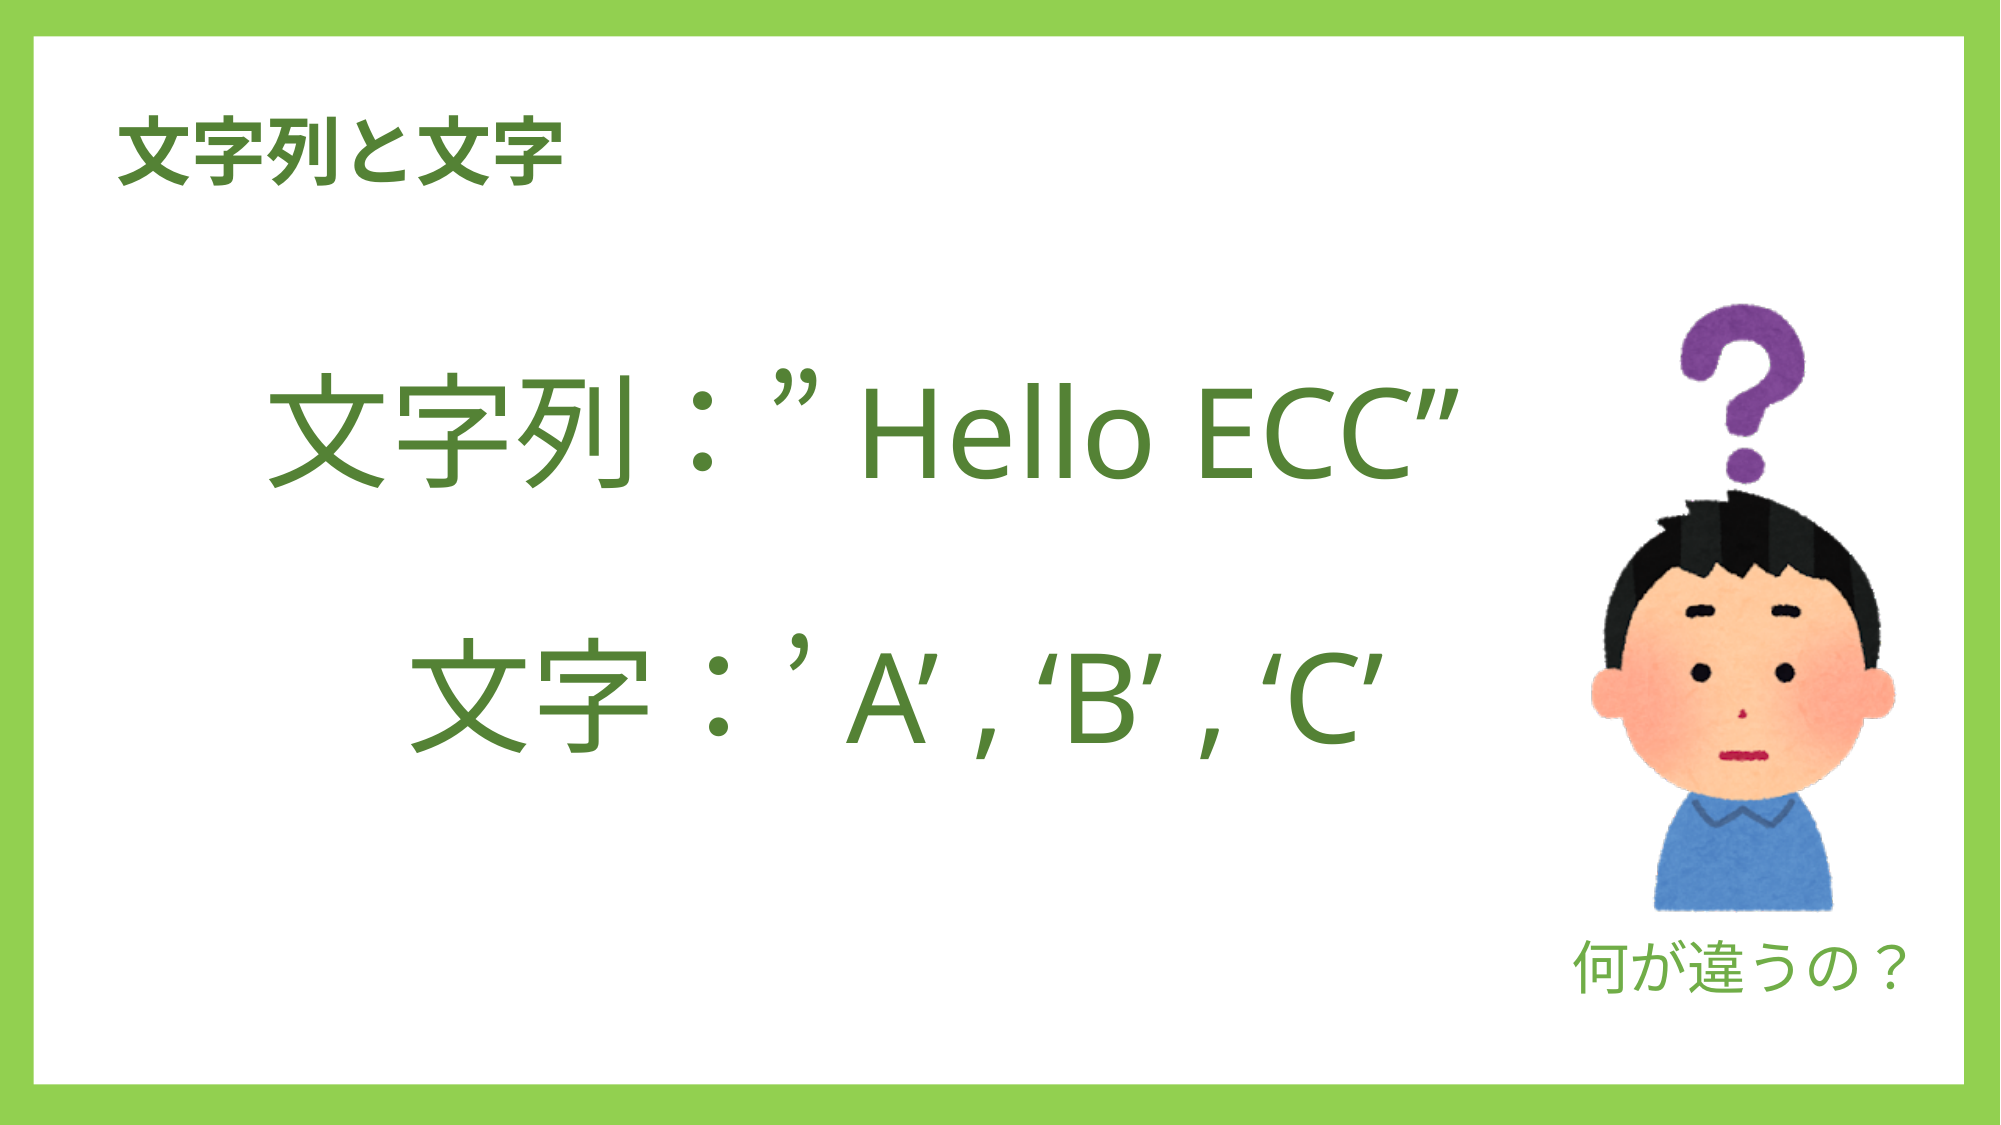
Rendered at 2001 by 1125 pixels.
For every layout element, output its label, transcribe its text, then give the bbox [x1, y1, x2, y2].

text_box 何が違うの？ [1556, 924, 1936, 1009]
text_box 文字：’A’ , ‘B’ , ‘C’ [391, 611, 1400, 776]
picture [1492, 298, 2000, 924]
text_box 文字列：”Hello ECC” [250, 346, 1476, 511]
text_box 文字列と文字 [101, 97, 582, 202]
